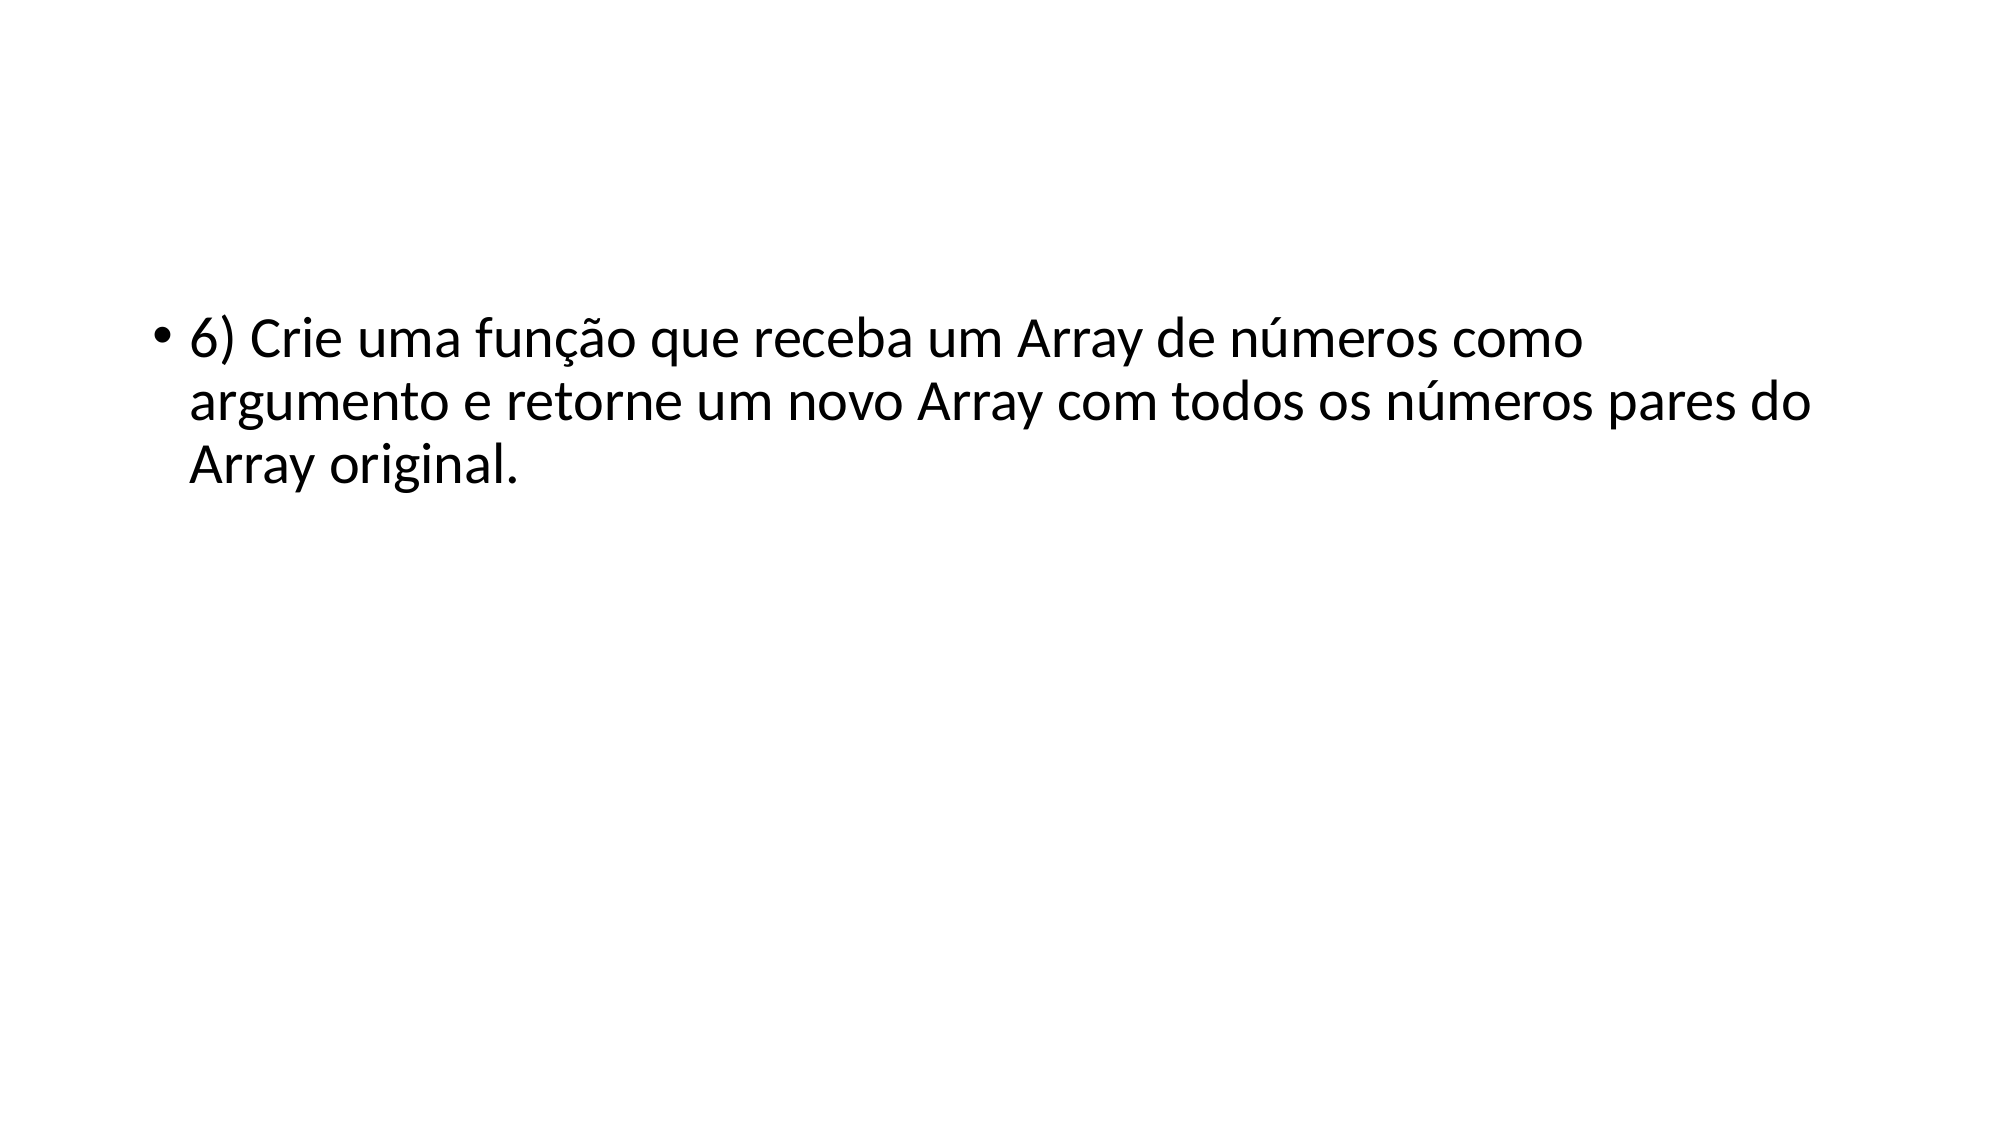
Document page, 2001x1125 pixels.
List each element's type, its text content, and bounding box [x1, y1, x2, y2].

list 6) Crie uma função que receba um Array de números como argumento e retorne um novo Array com todos os números pares do Array original. [137, 299, 1863, 1014]
